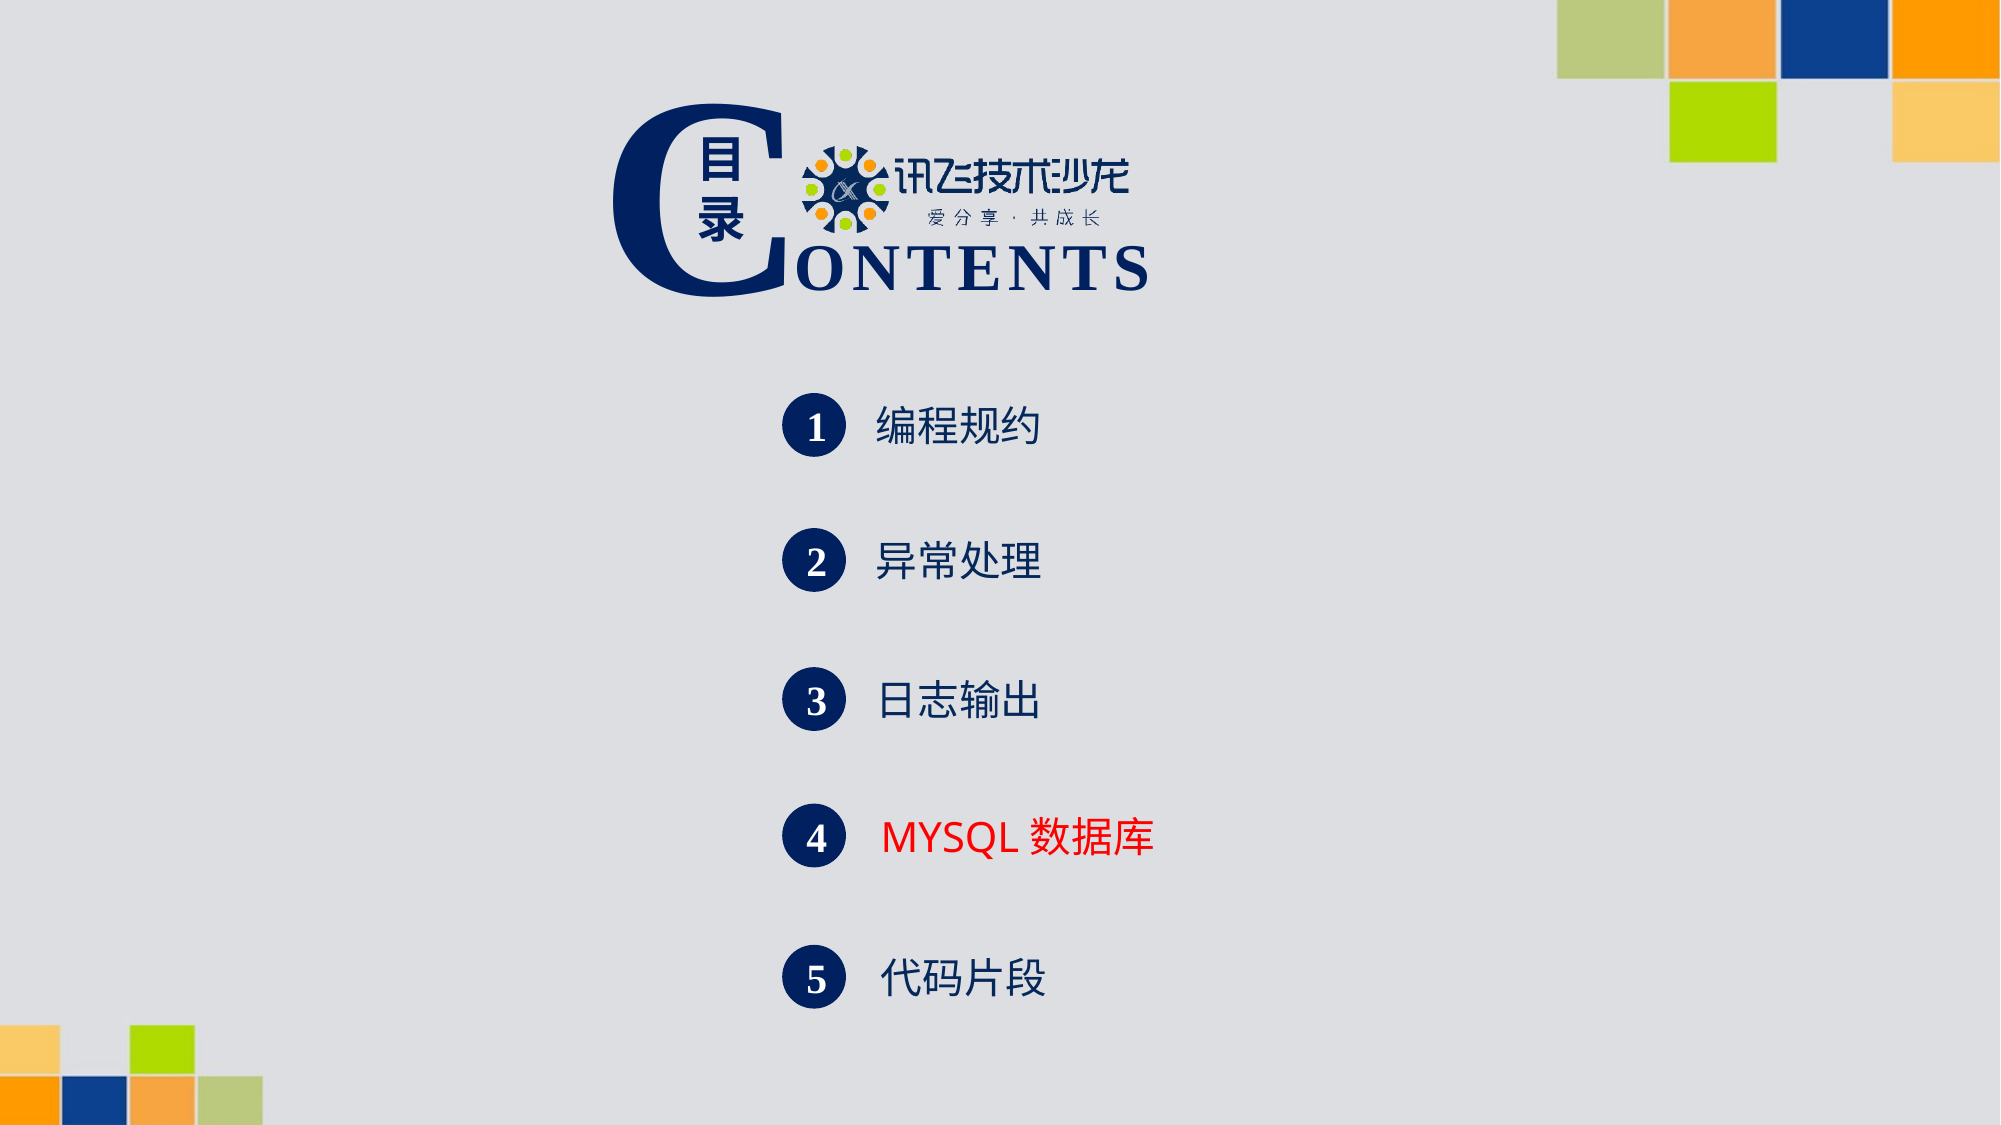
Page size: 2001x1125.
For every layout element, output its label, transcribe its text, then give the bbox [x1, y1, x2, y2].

picture [0, 0, 2001, 1125]
text_box 4 [781, 802, 848, 869]
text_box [584, 57, 1162, 303]
text_box 3 [781, 666, 846, 732]
text_box 代码片段 [851, 927, 1504, 1026]
text_box 日志输出 [846, 649, 1499, 749]
text_box 1 [781, 391, 846, 458]
text_box 编程规约 [846, 375, 1499, 475]
text_box 异常处理 [846, 510, 1499, 610]
text_box 2 [781, 527, 846, 593]
text_box 5 [781, 943, 848, 1010]
text_box MYSQL数据库 [851, 786, 1504, 885]
